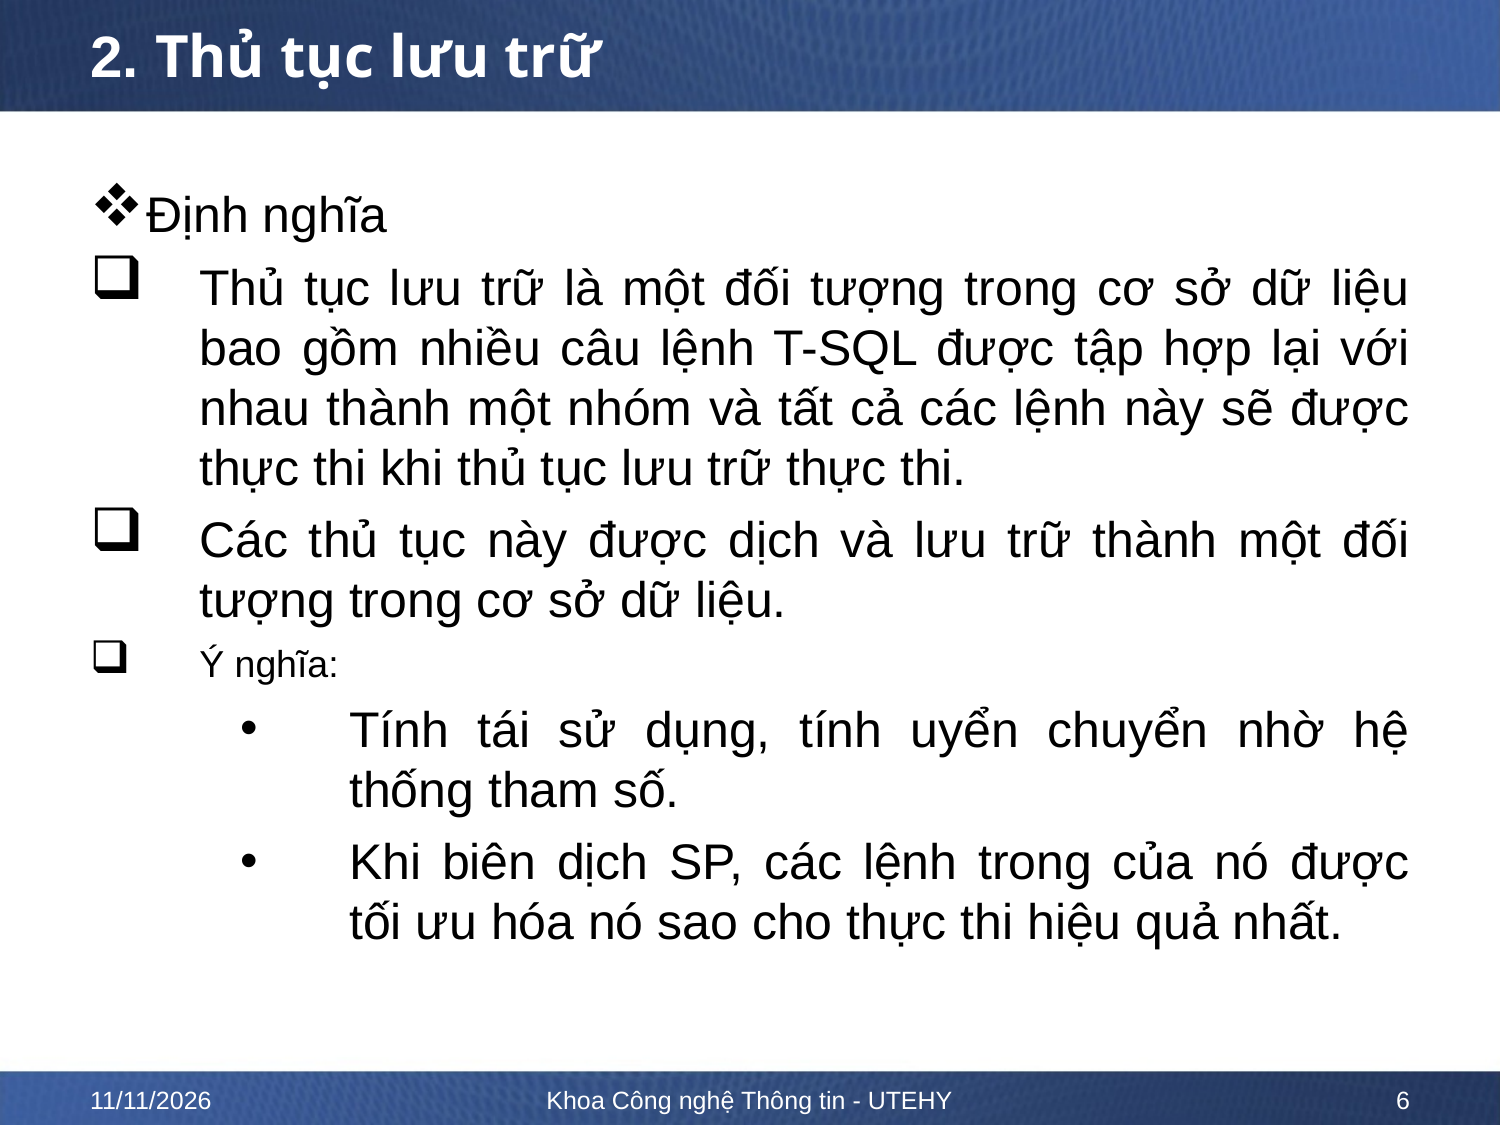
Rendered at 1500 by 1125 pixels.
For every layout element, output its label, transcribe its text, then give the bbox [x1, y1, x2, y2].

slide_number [75, 1069, 425, 1125]
footer Khoa Công nghệ Thông tin - UTEHY [512, 1069, 988, 1125]
picture [0, 0, 1500, 1125]
slide_number 6 [1074, 1069, 1425, 1125]
list Định nghĩa Thủ tục lưu trữ là một đối tượng trong cơ sở dữ liệu bao gồm nhiều câu lệnh T-SQL được tập hợp lại với nhau thành một nhóm và tất cả các lệnh này sẽ được thực thi khi thủ tục lưu trữ thực thi. Các thủ tục này được dịch và lưu trữ thành một đối tượng trong cơ sở dữ liệu. Ý nghĩa: Tính tái sử dụng, tính uyển chuyển nhờ hệ thống tham số. Khi biên dịch SP, các lệnh trong của nó được tối ưu hóa nó sao cho thực thi hiệu quả nhất. [75, 174, 1425, 1025]
title 2. Thủ tục lưu trữ [75, 4, 1425, 105]
